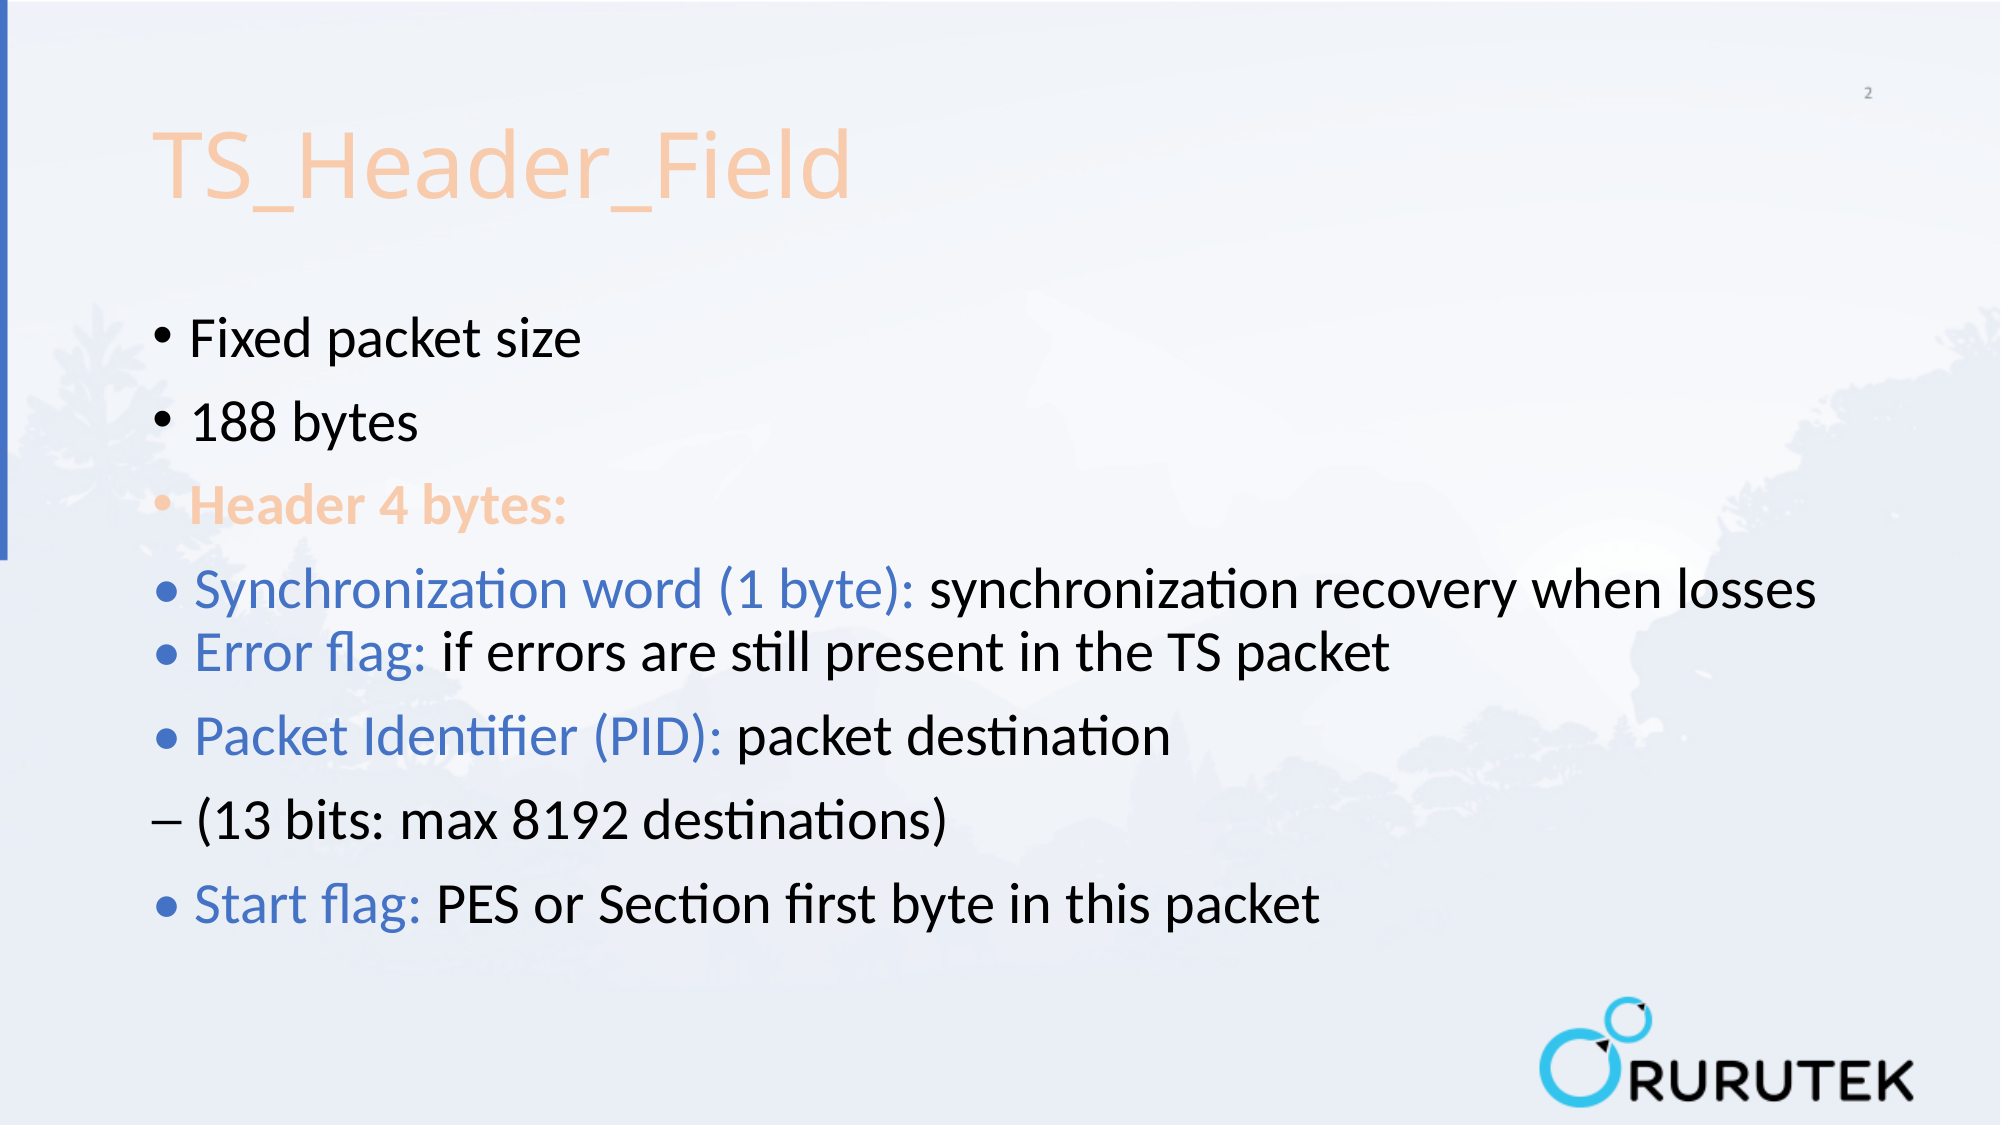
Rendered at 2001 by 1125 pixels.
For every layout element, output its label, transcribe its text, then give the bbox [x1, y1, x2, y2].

title TS_Header_Field [137, 59, 1863, 278]
picture [0, 0, 2001, 1125]
list Fixed packet size 188 bytes Header 4 bytes: • Synchronization word (1 byte): synchronization recovery when losses • Error flag: if errors are still present in the TS packet • Packet Identifier (PID): packet destination ─ (13 bits: max 8192 destinations) • Start flag: PES or Section first byte in this packet [137, 299, 1863, 1014]
